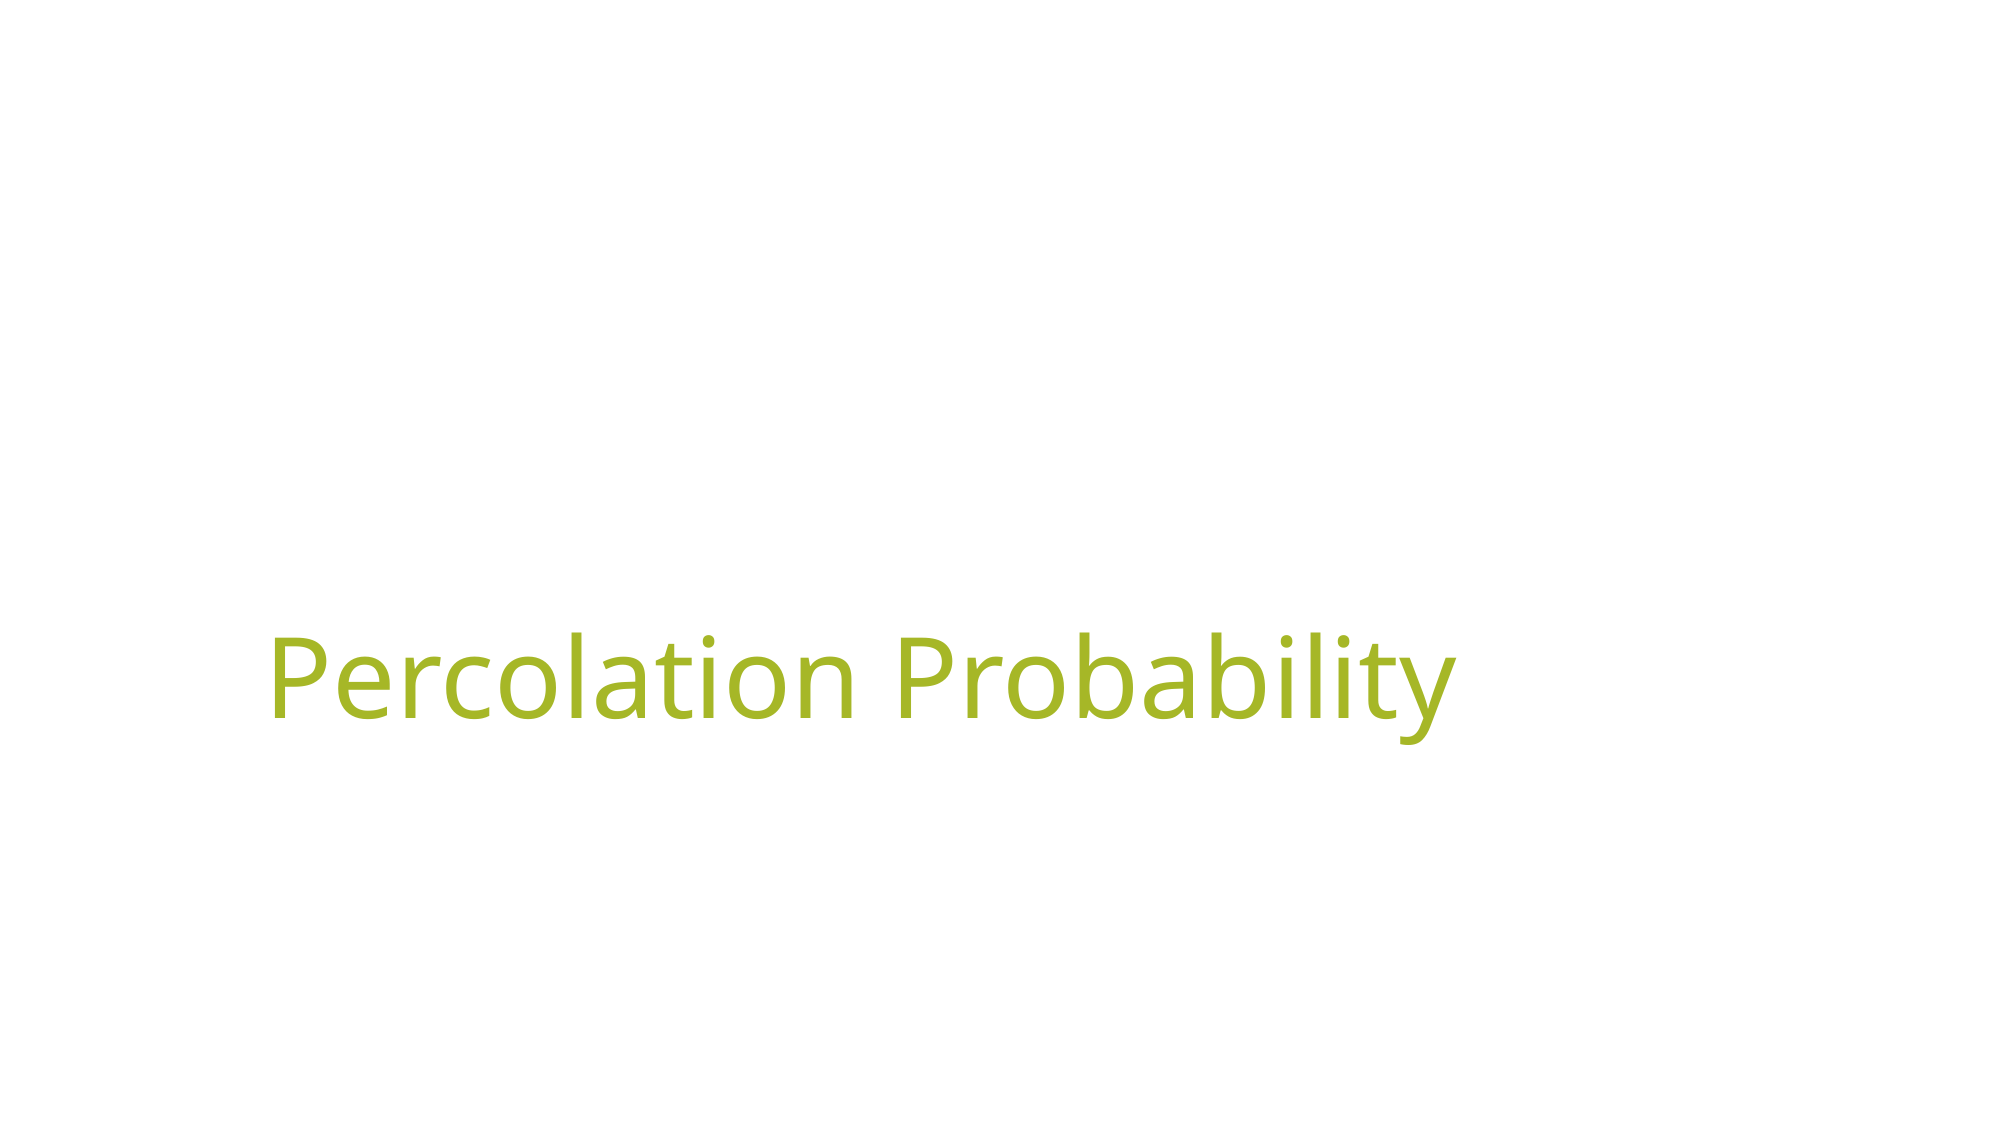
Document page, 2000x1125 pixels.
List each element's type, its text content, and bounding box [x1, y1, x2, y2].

title Percolation Probability [249, 312, 1750, 750]
